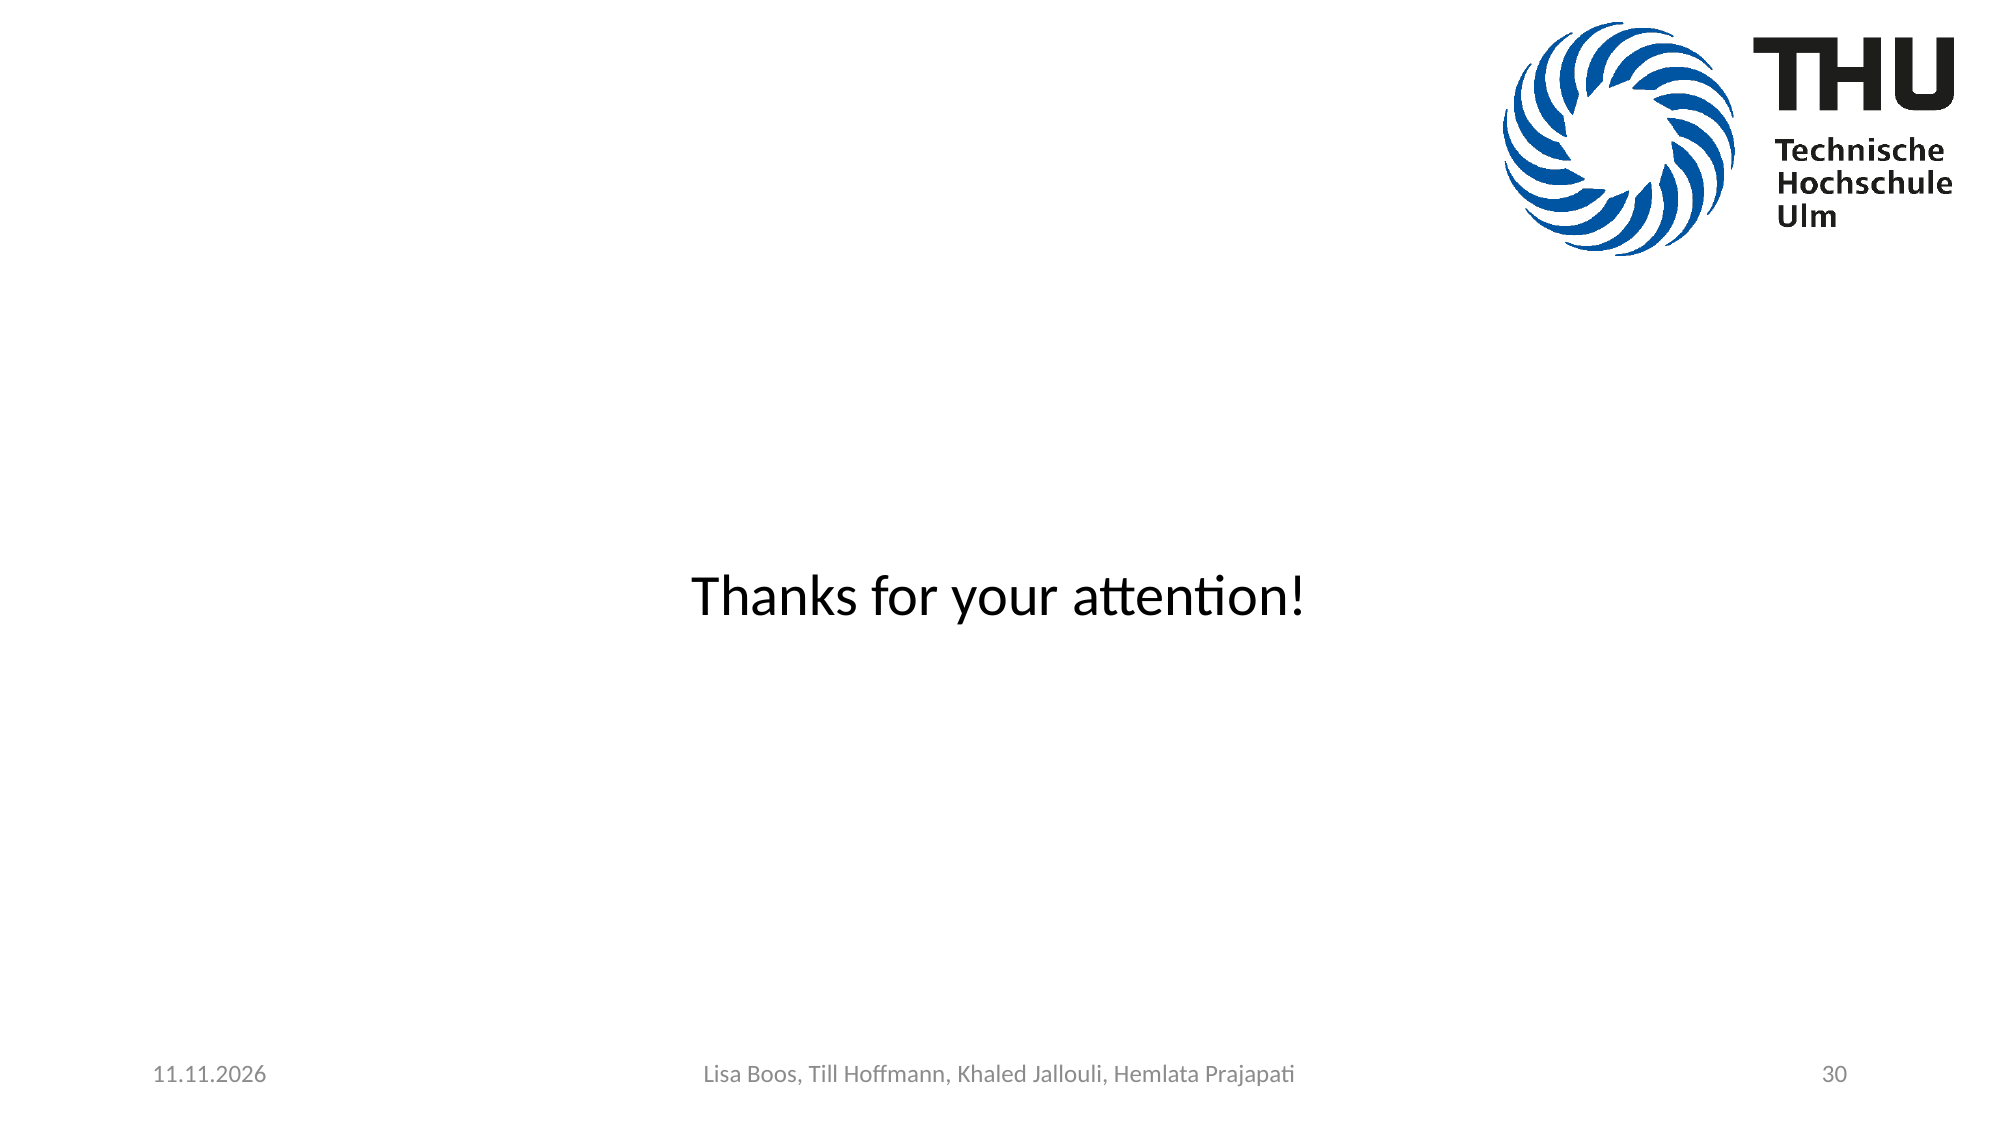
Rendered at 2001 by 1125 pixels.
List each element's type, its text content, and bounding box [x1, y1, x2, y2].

list Thanks for your attention! [137, 299, 1863, 1014]
slide_number 30 [1412, 1042, 1863, 1103]
footer Lisa Boos, Till Hoffmann, Khaled Jallouli, Hemlata Prajapati [662, 1042, 1338, 1103]
picture [1503, 22, 1954, 256]
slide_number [137, 1042, 588, 1103]
